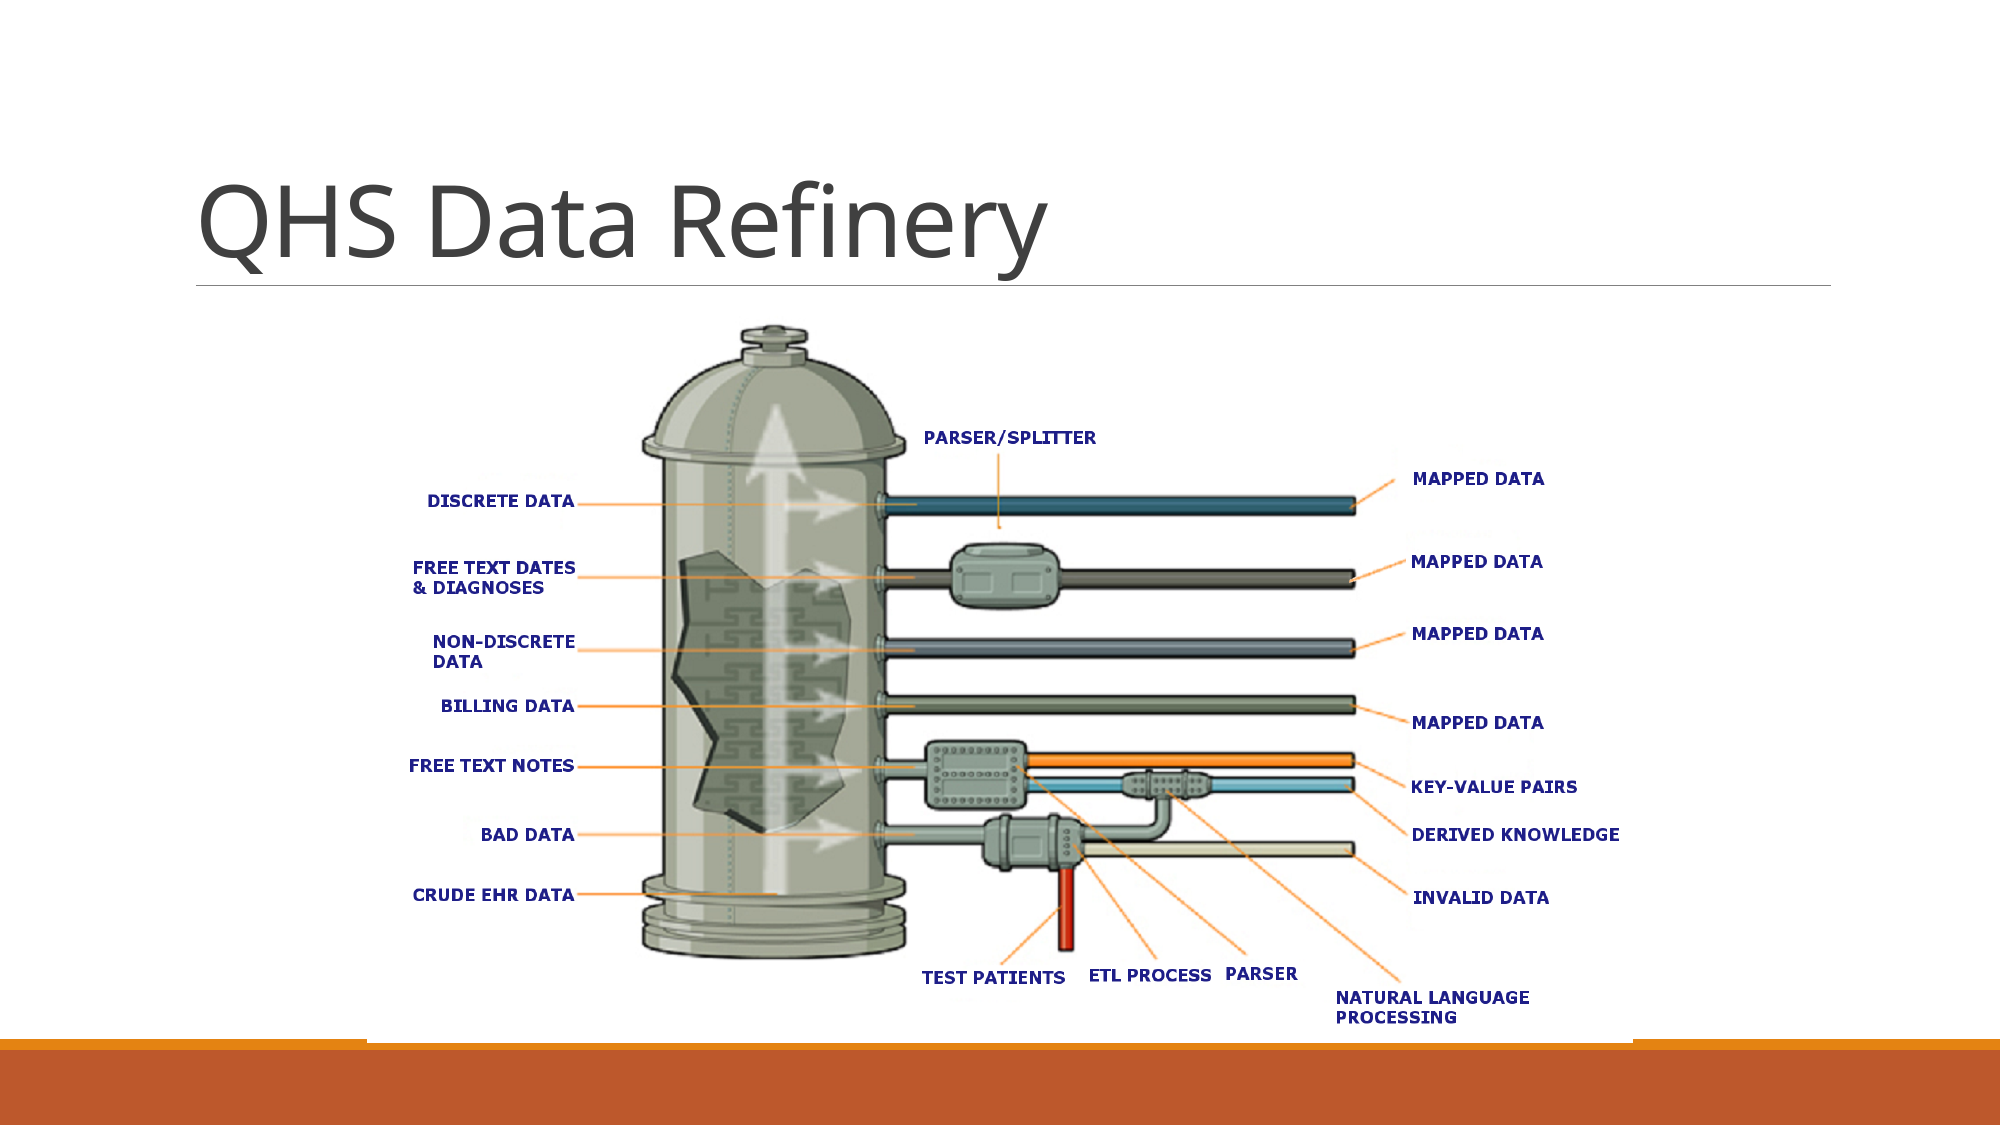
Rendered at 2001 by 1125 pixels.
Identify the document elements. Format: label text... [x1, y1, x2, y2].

title QHS Data Refinery [180, 47, 1830, 285]
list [366, 302, 1634, 1043]
